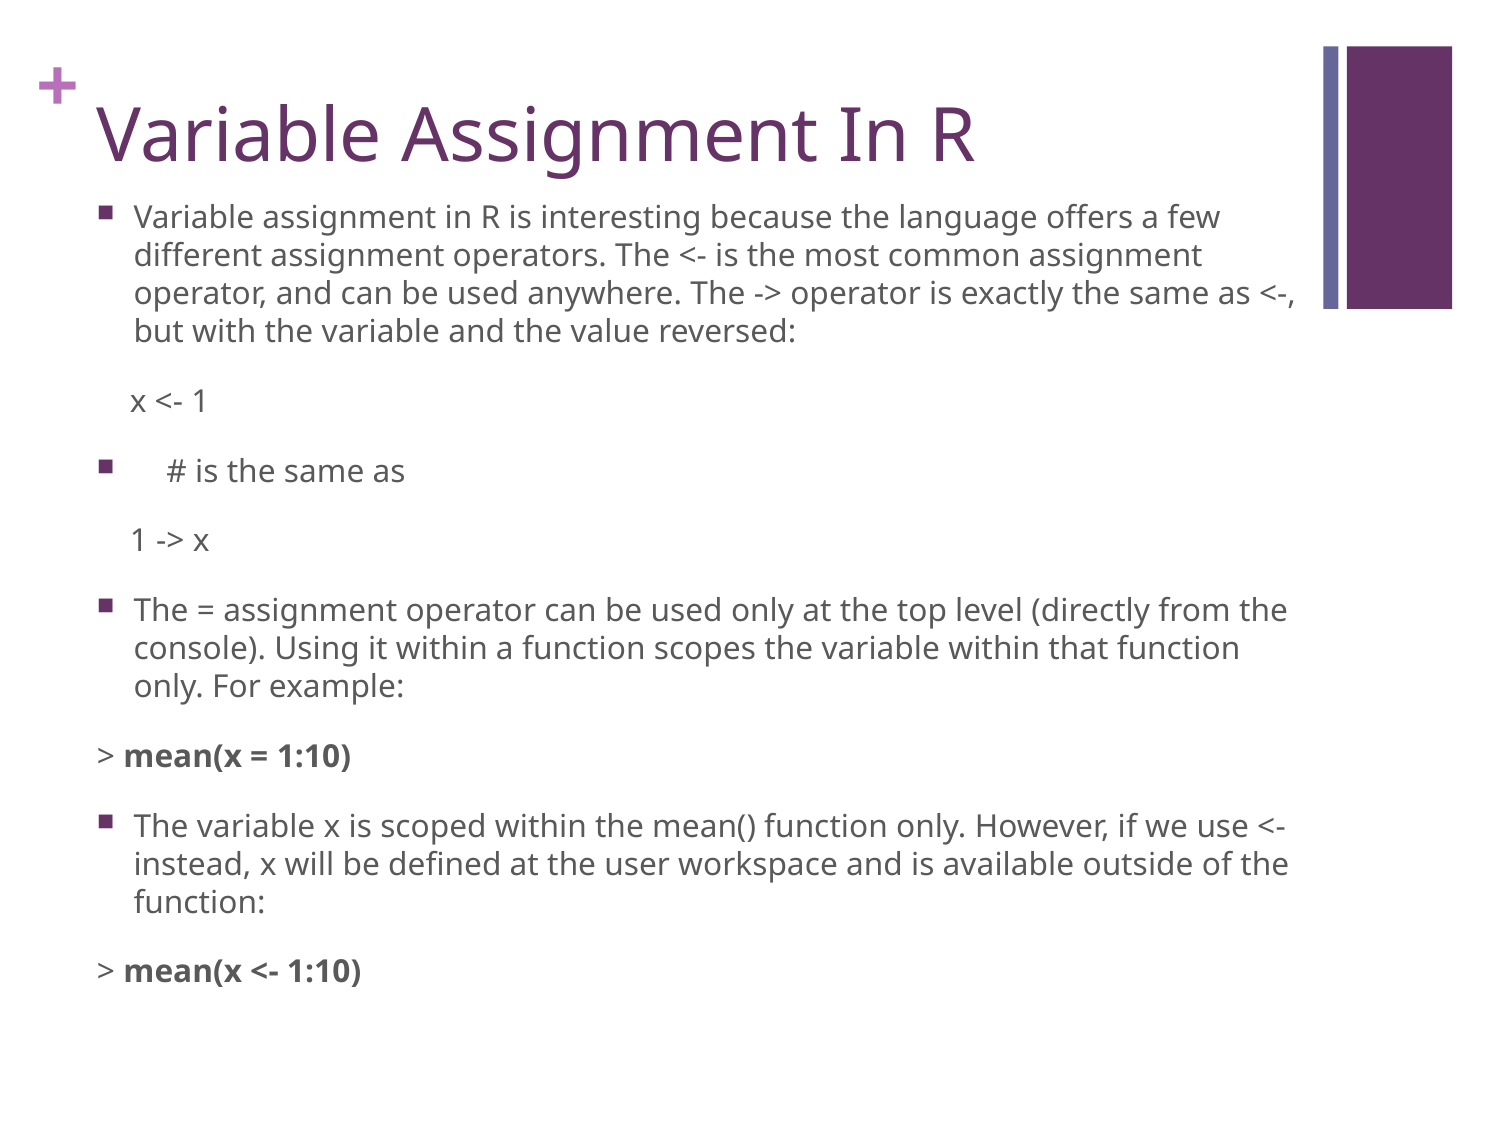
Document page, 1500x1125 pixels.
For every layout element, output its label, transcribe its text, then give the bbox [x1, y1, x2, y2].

list Variable assignment in R is interesting because the language offers a few different assignment operators. The <- is the most common assignment operator, and can be used anywhere. The -> operator is exactly the same as <-, but with the variable and the value reversed: x <- 1 # is the same as 1 -> x The = assignment operator can be used only at the top level (directly from the console). Using it within a function scopes the variable within that function only. For example: > mean(x = 1:10) The variable x is scoped within the mean() function only. However, if we use <- instead, x will be defined at the user workspace and is available outside of the function: > mean(x <- 1:10) [81, 189, 1322, 1005]
title Variable Assignment In R [81, 79, 1322, 189]
